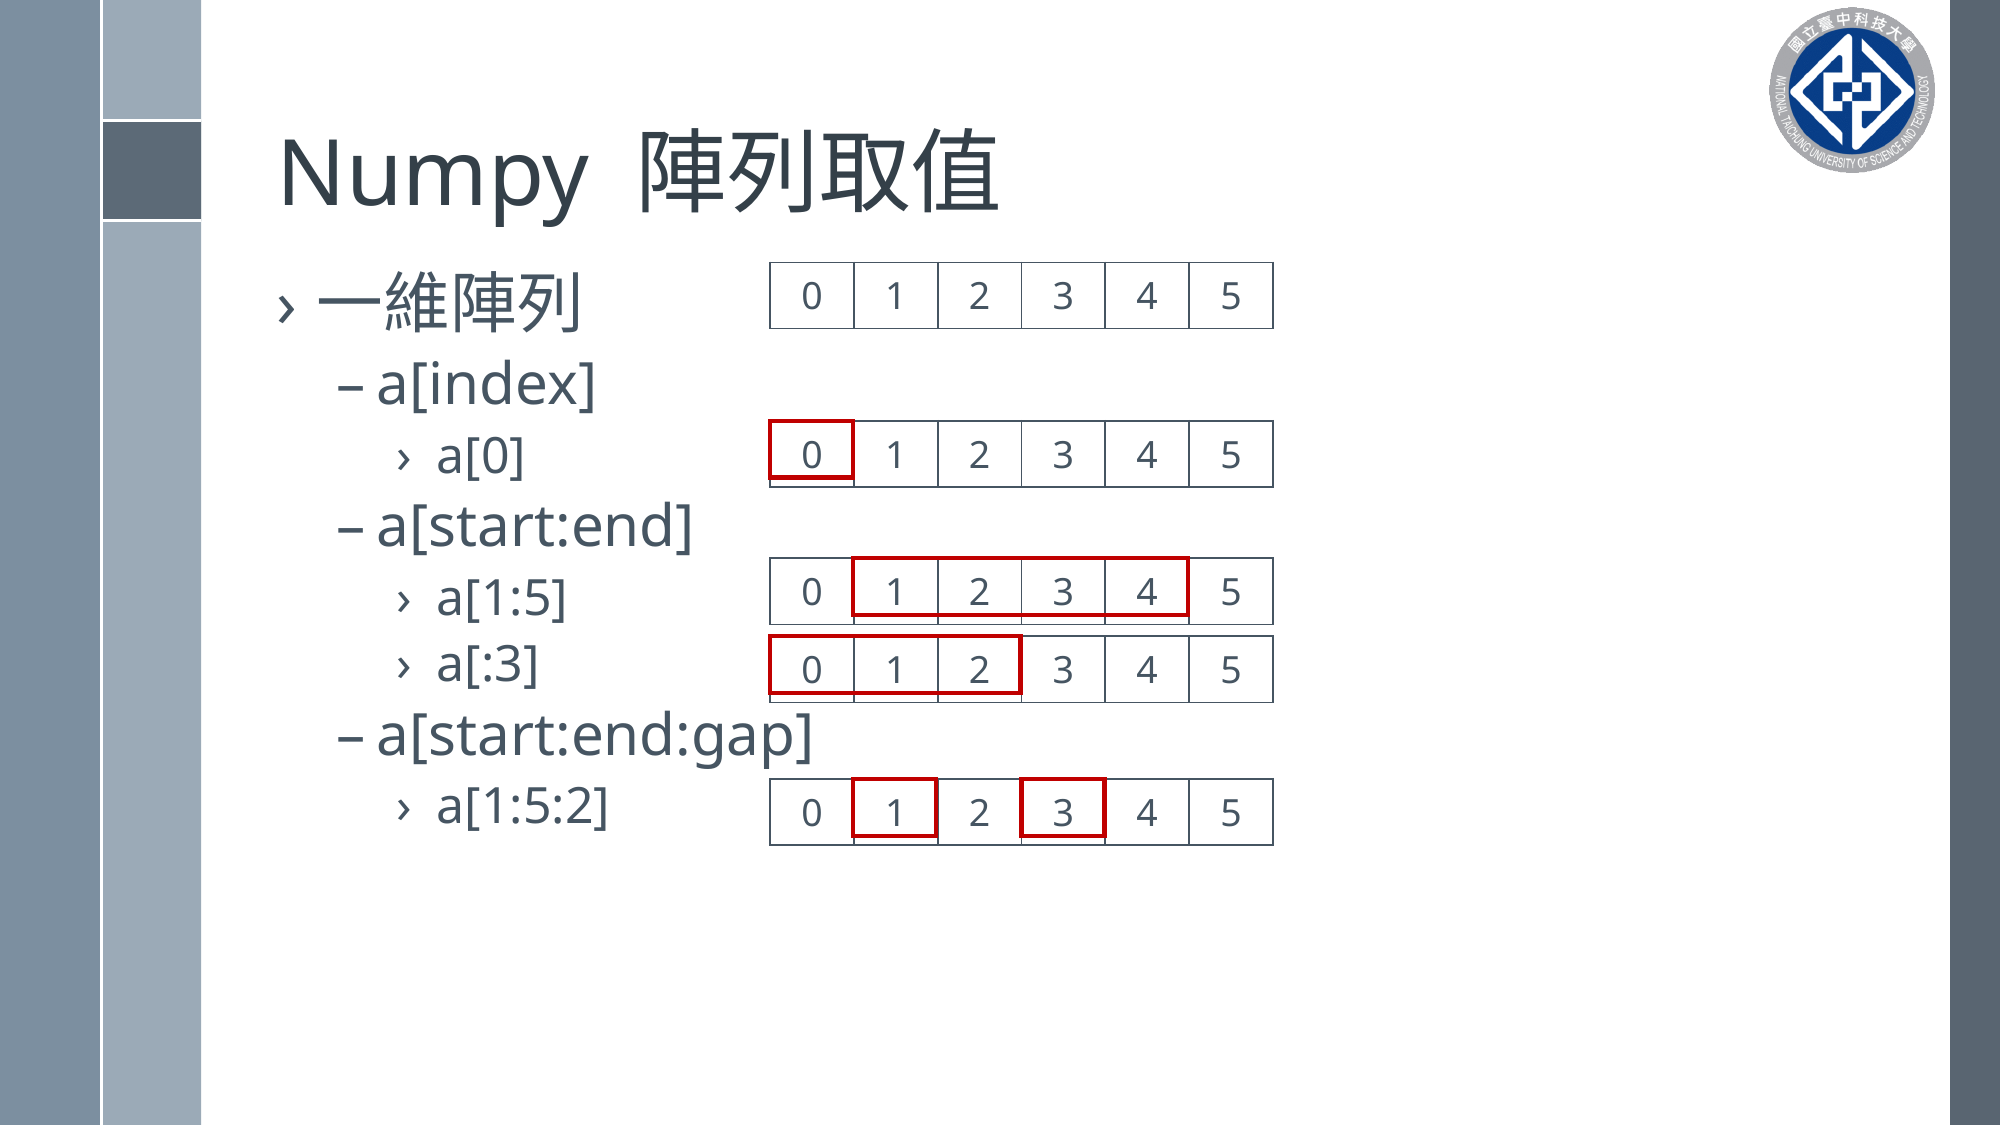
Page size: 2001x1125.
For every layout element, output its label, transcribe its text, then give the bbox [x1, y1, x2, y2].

table_header 0 [771, 780, 853, 844]
table_header 5 [1190, 780, 1272, 844]
table_header 4 [1106, 780, 1188, 844]
table_header 4 [1106, 263, 1188, 328]
table_header 4 [1106, 616, 1188, 624]
table_header 0 [771, 263, 853, 328]
text_box [852, 557, 1189, 616]
table_header 3 [1022, 263, 1104, 328]
text_box [769, 635, 1021, 694]
table_header 4 [1106, 422, 1188, 486]
picture [1769, 7, 1935, 173]
table_header 2 [939, 263, 1021, 328]
table_header 1 [855, 616, 937, 624]
table_header 5 [1190, 559, 1272, 624]
table_header 3 [1022, 837, 1104, 844]
text_box [852, 778, 937, 837]
list 一維陣列 a[index] a[0] a[start:end] a[1:5] a[:3] a[start:end:gap] a[1:5:2] [261, 262, 1867, 1013]
table_header 0 [771, 559, 853, 624]
table_header 3 [1022, 637, 1104, 702]
table_header 1 [855, 263, 937, 328]
table_header 2 [939, 422, 1021, 486]
table_header 0 [771, 479, 853, 486]
table_header 3 [1022, 422, 1104, 486]
table_header 2 [939, 616, 1021, 624]
table_header 2 [939, 694, 1021, 702]
table_header 1 [855, 422, 937, 486]
text_box [1021, 778, 1105, 837]
table_header 0 [771, 694, 853, 702]
text_box [769, 420, 854, 479]
title Numpy 陣列取值 [261, 29, 1867, 233]
table_header 4 [1106, 637, 1188, 702]
table_header 1 [855, 837, 937, 844]
table_header 5 [1190, 637, 1272, 702]
table_header 2 [939, 780, 1021, 844]
table_header 5 [1190, 263, 1272, 328]
table_header 5 [1190, 422, 1272, 486]
table_header 3 [1022, 616, 1104, 624]
table_header 1 [855, 694, 937, 702]
